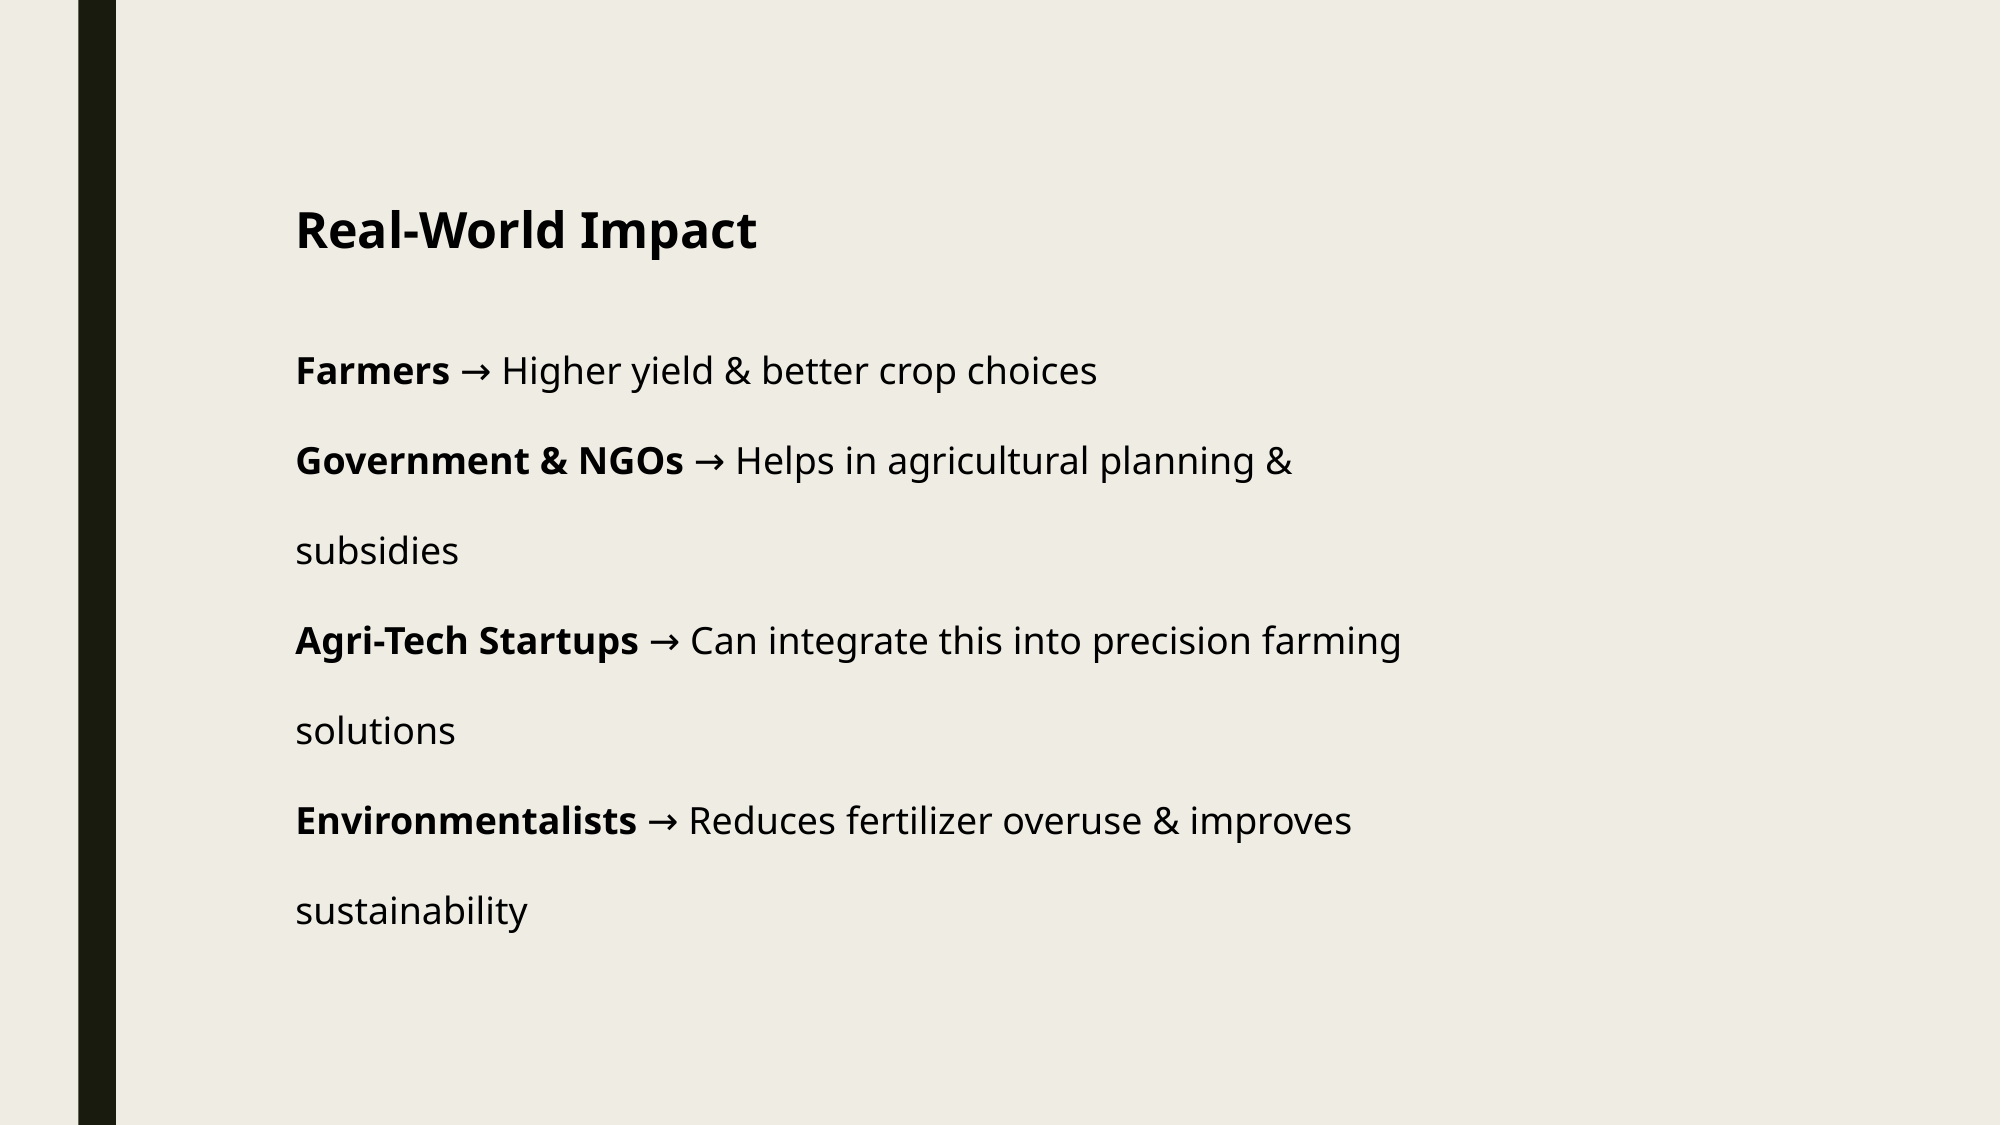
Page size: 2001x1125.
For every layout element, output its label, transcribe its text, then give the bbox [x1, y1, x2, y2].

text_box Farmers → Higher yield & better crop choices Government & NGOs → Helps in agricultural planning & subsidies Agri-Tech Startups → Can integrate this into precision farming solutions Environmentalists → Reduces fertilizer overuse & improves sustainability [280, 294, 1466, 940]
text_box Real-World Impact [280, 190, 1281, 266]
